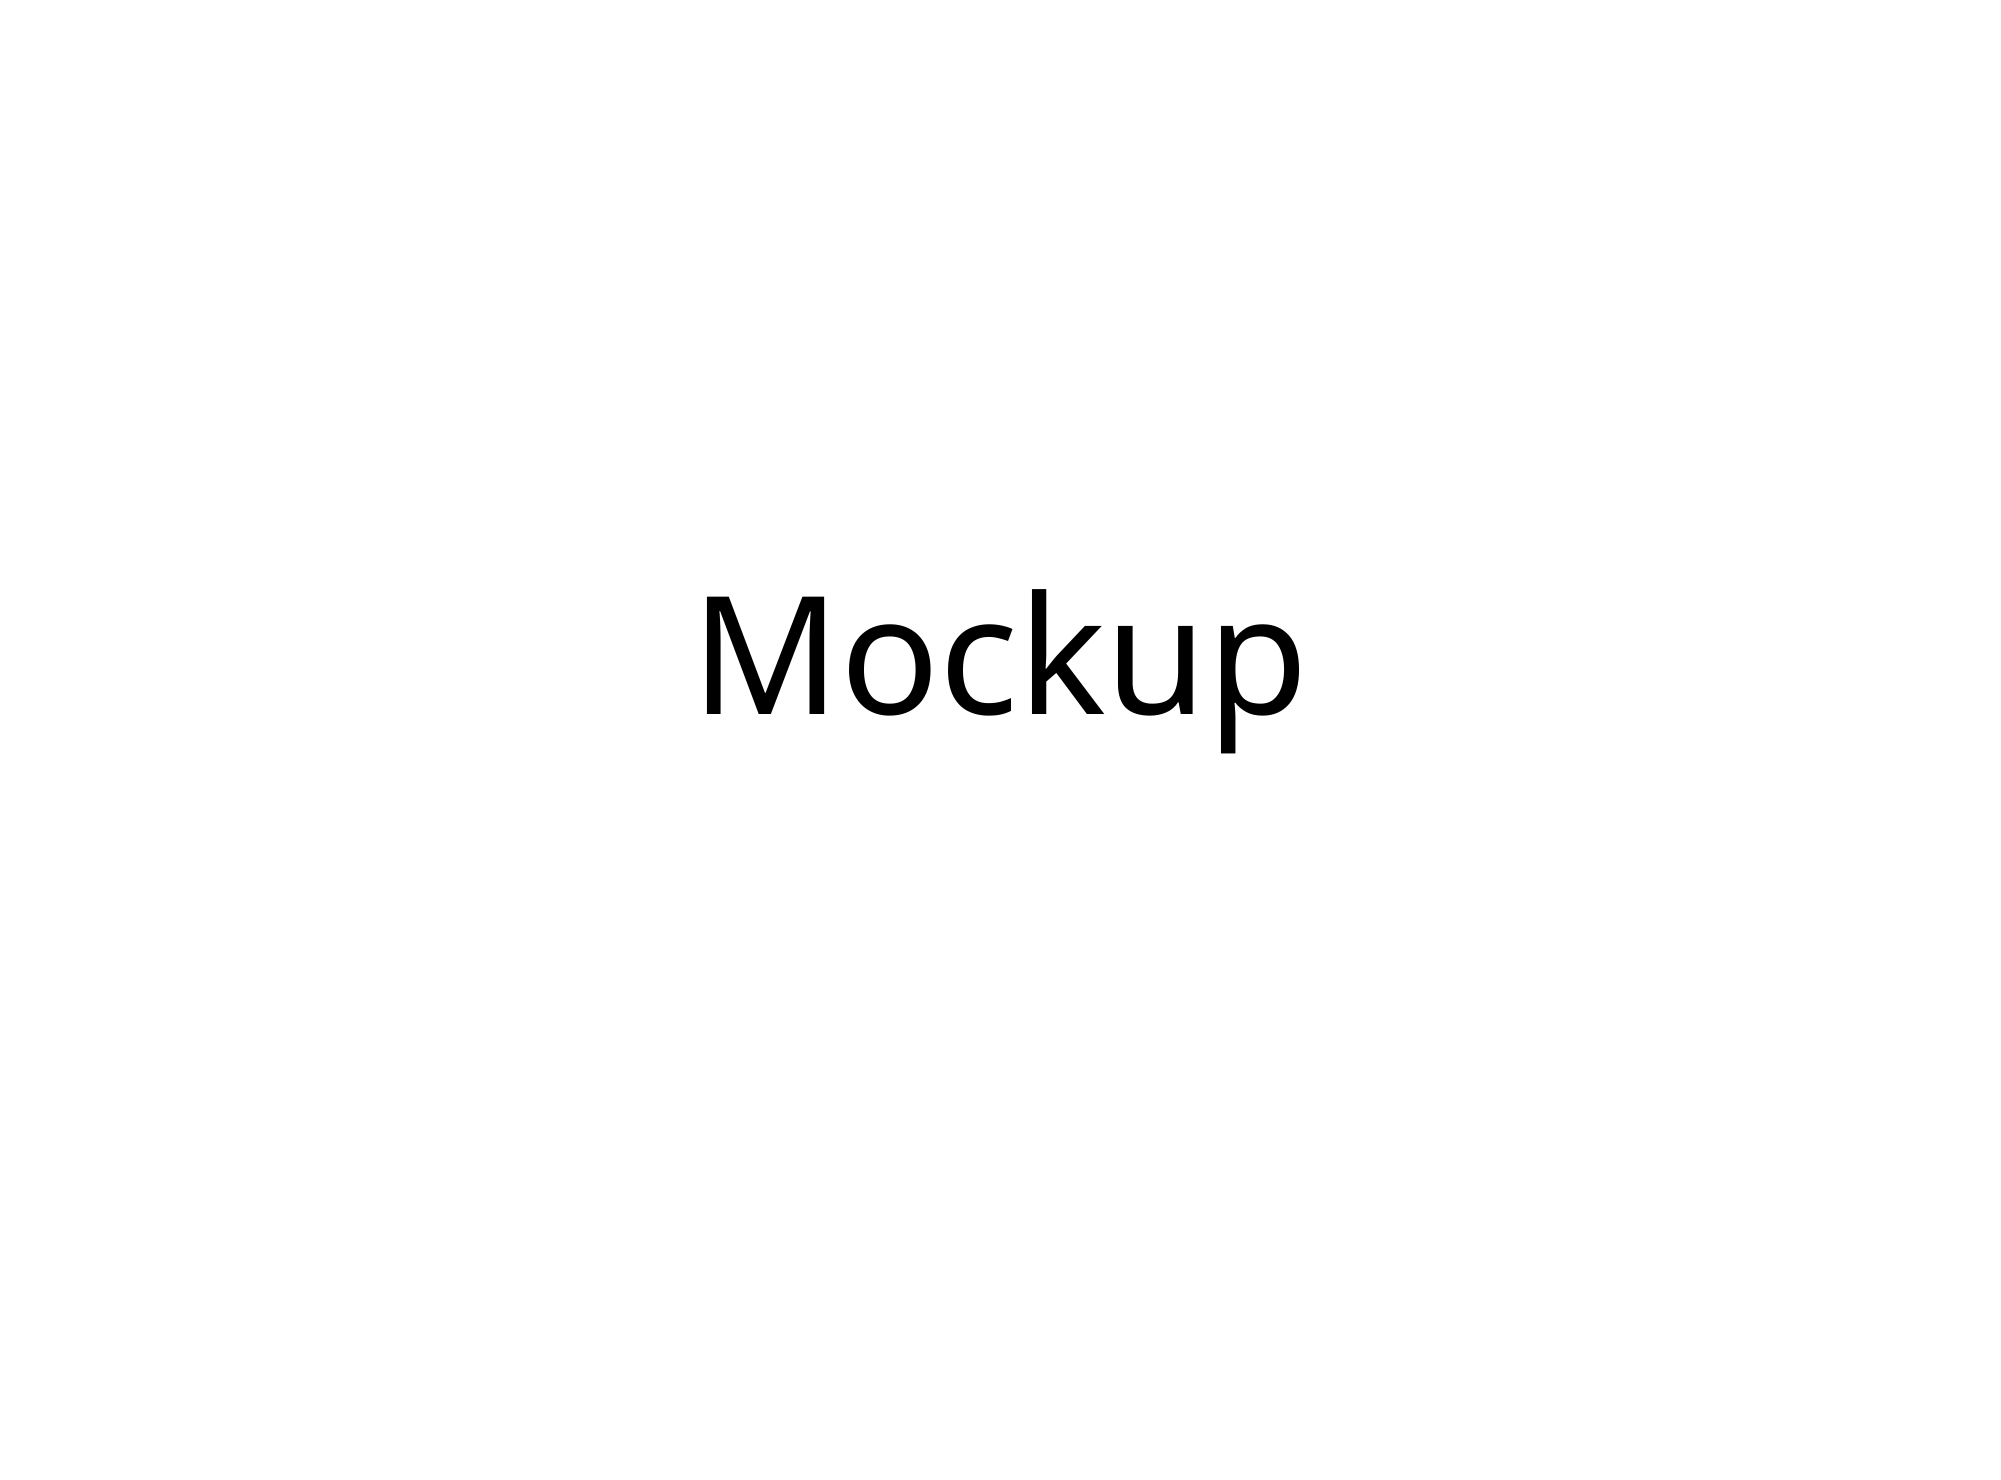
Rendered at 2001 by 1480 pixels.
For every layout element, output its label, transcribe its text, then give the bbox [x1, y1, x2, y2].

title Mockup [150, 242, 1850, 758]
